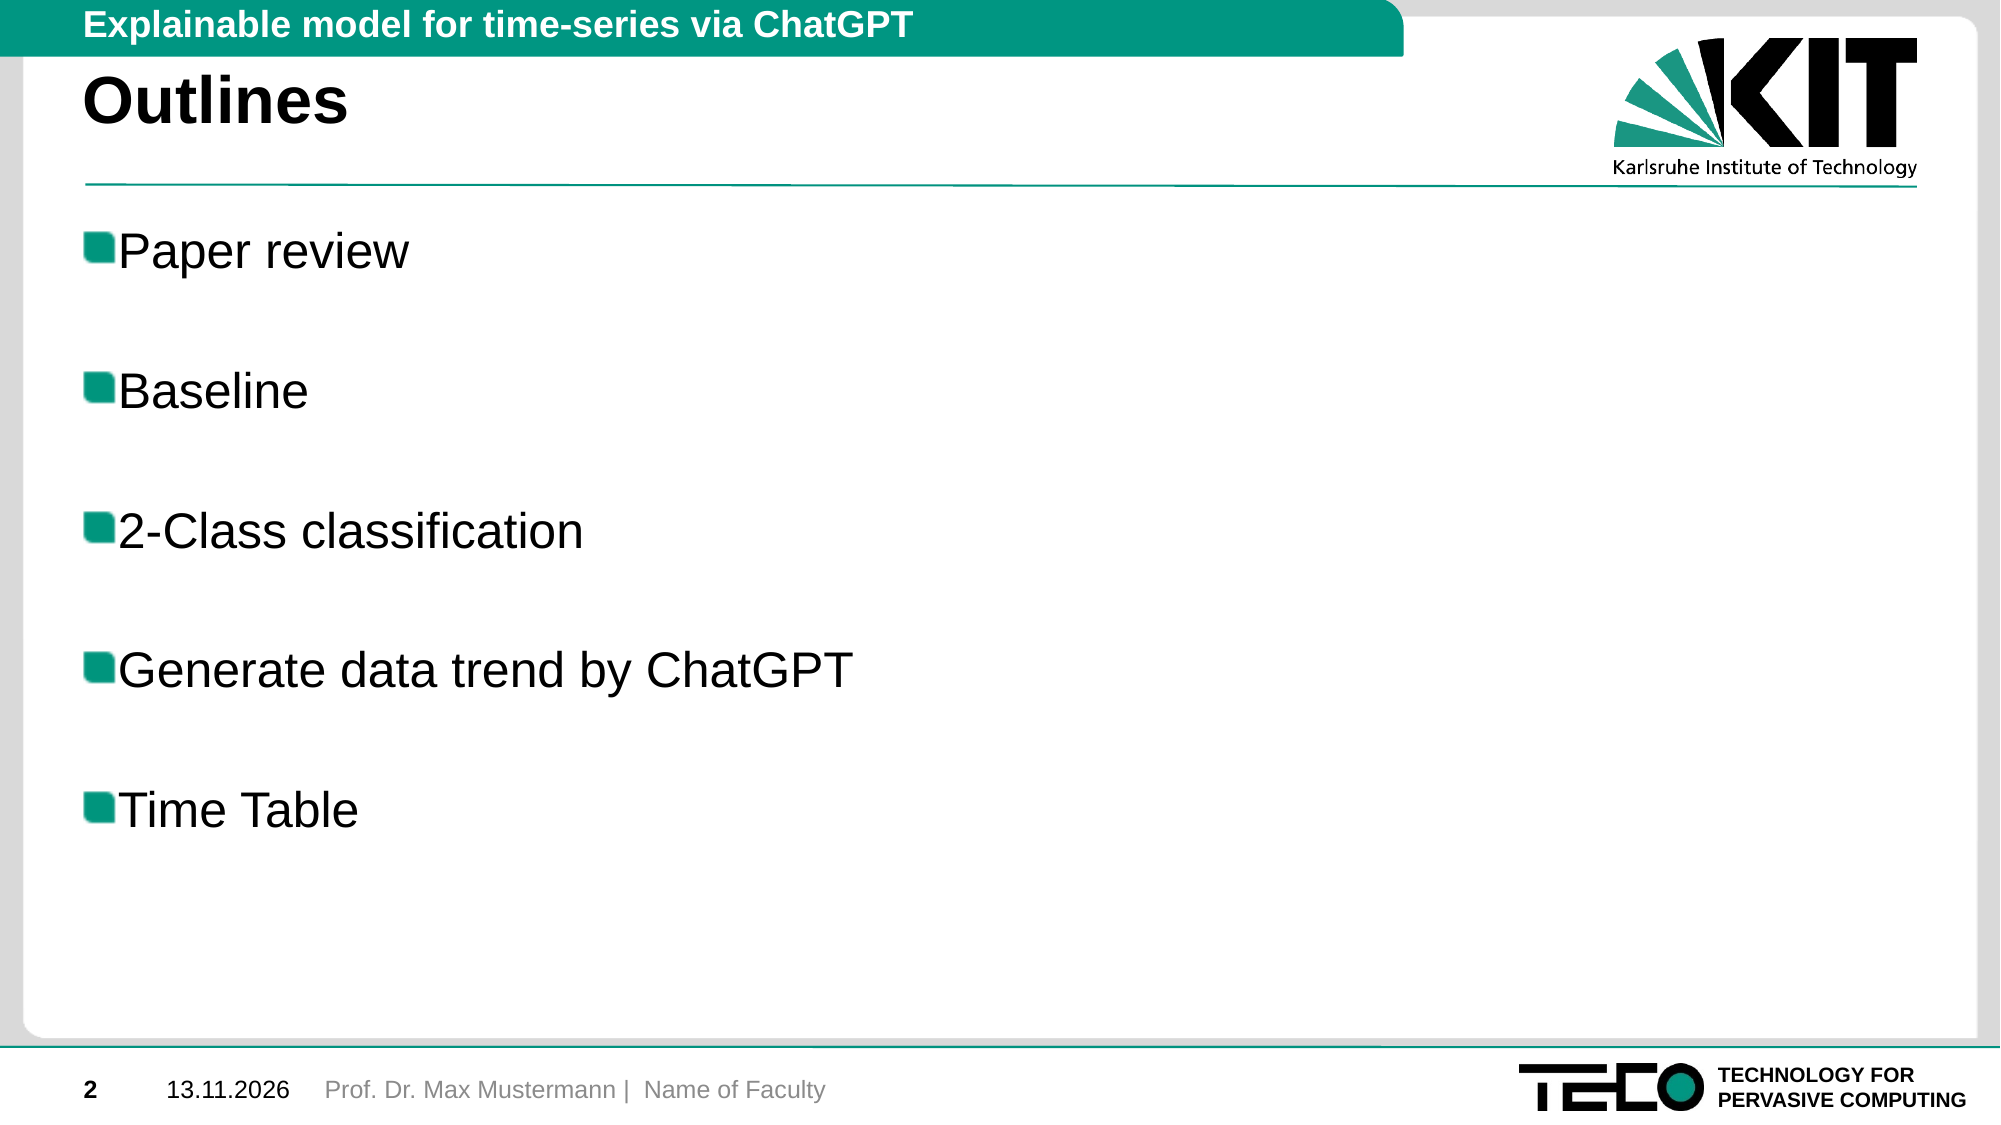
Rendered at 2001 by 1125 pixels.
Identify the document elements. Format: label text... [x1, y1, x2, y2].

list Explainable model for time-series via ChatGPT [82, 0, 1378, 55]
picture [1519, 1063, 1704, 1111]
picture [0, 0, 2000, 1046]
list Paper review Baseline 2-Class classification Generate data trend by ChatGPT Time Table [82, 218, 1911, 1000]
footer Prof. Dr. Max Mustermann | Name of Faculty [309, 1058, 985, 1118]
title Outlines [82, 42, 1595, 138]
